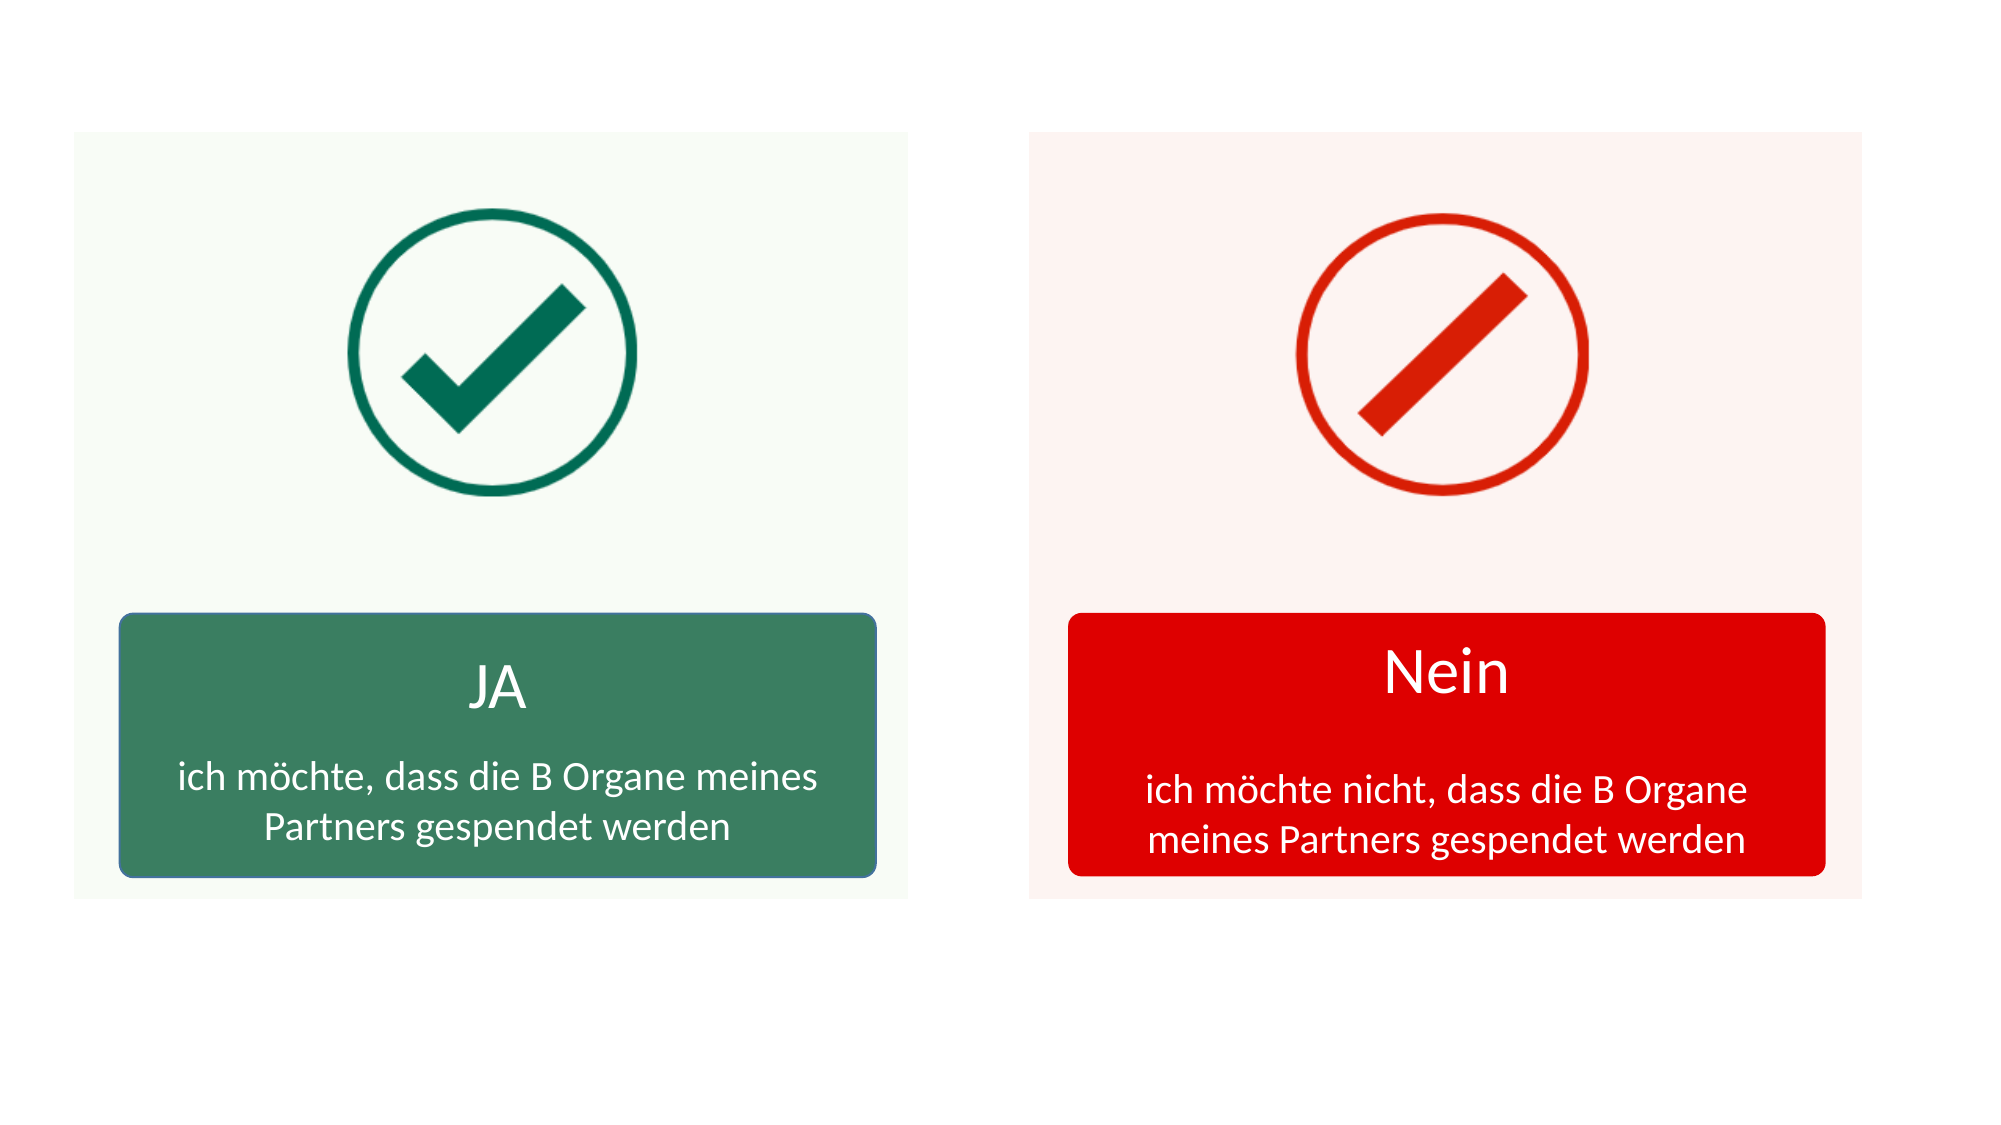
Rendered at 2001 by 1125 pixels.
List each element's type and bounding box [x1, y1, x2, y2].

picture [74, 132, 908, 899]
picture [1028, 132, 1862, 899]
